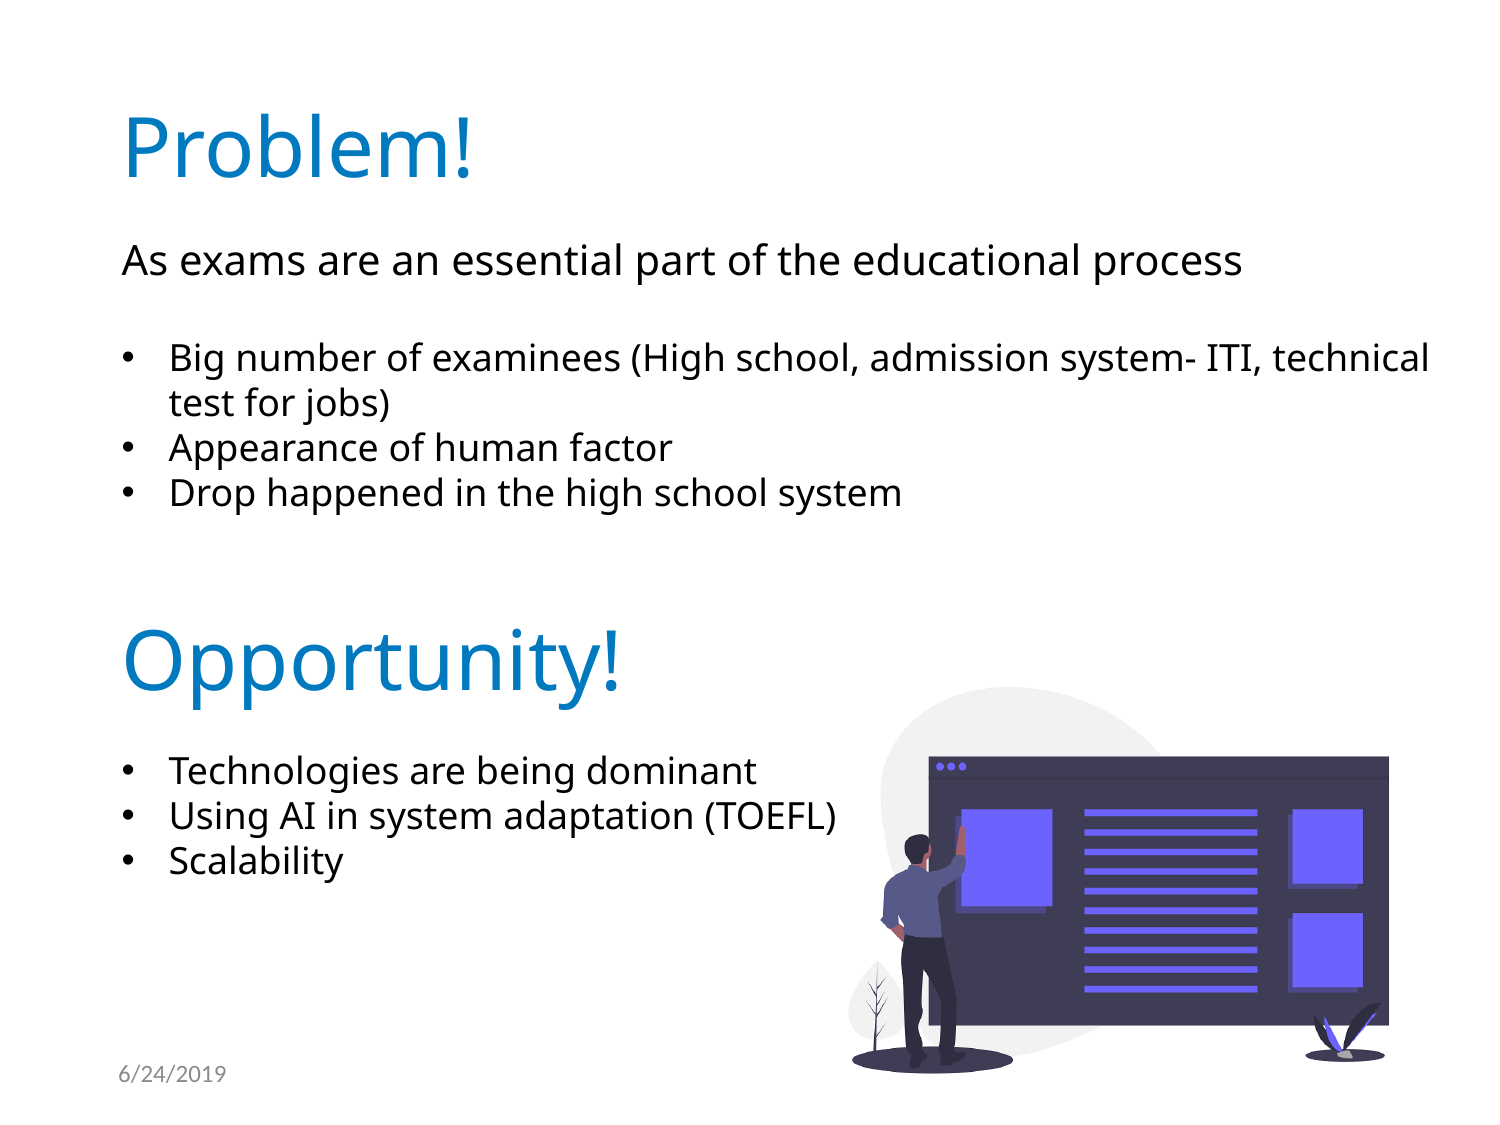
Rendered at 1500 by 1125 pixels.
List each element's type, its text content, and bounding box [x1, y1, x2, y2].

text_box Technologies are being dominant Using AI in system adaptation (TOEFL) Scalability [106, 739, 781, 935]
text_box As exams are an essential part of the educational process Big number of examinees (High school, admission system- ITI, technical test for jobs) Appearance of human factor Drop happened in the high school system [106, 226, 1456, 522]
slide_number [103, 1042, 441, 1103]
text_box Opportunity! [106, 599, 823, 715]
text_box Problem! [106, 86, 823, 201]
picture [781, 642, 1456, 1118]
